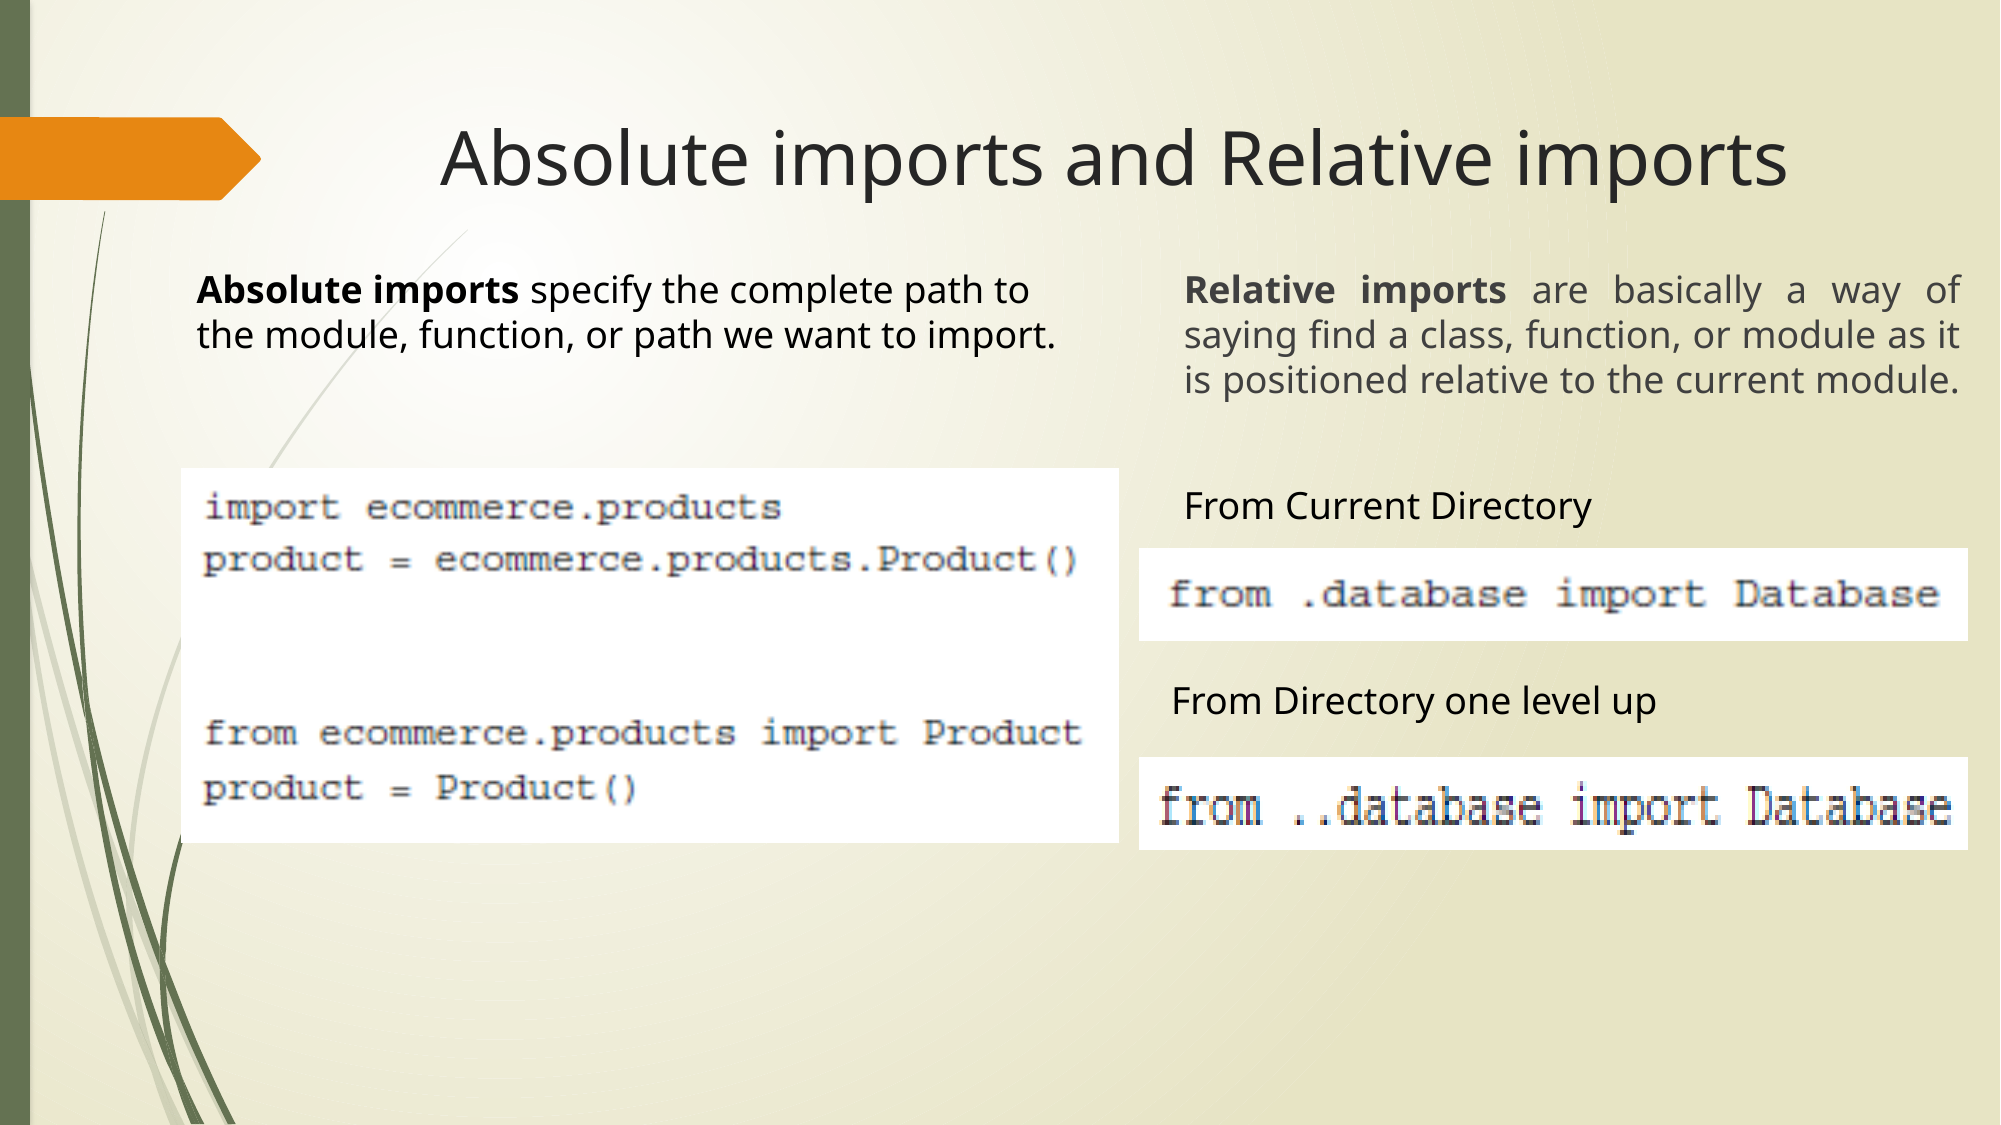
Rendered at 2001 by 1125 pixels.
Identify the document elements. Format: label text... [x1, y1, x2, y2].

title Absolute imports and Relative imports [425, 102, 1888, 313]
list Relative imports are basically a way of saying find a class, function, or module as it is positioned relative to the current module. [1168, 258, 1976, 970]
picture [181, 468, 1119, 844]
text_box From Directory one level up [1156, 669, 1914, 730]
text_box From Current Directory [1168, 474, 1926, 535]
picture [1138, 756, 1968, 851]
picture [1138, 548, 1968, 642]
text_box Absolute imports specify the complete path to the module, function, or path we want to import. [181, 258, 1094, 409]
